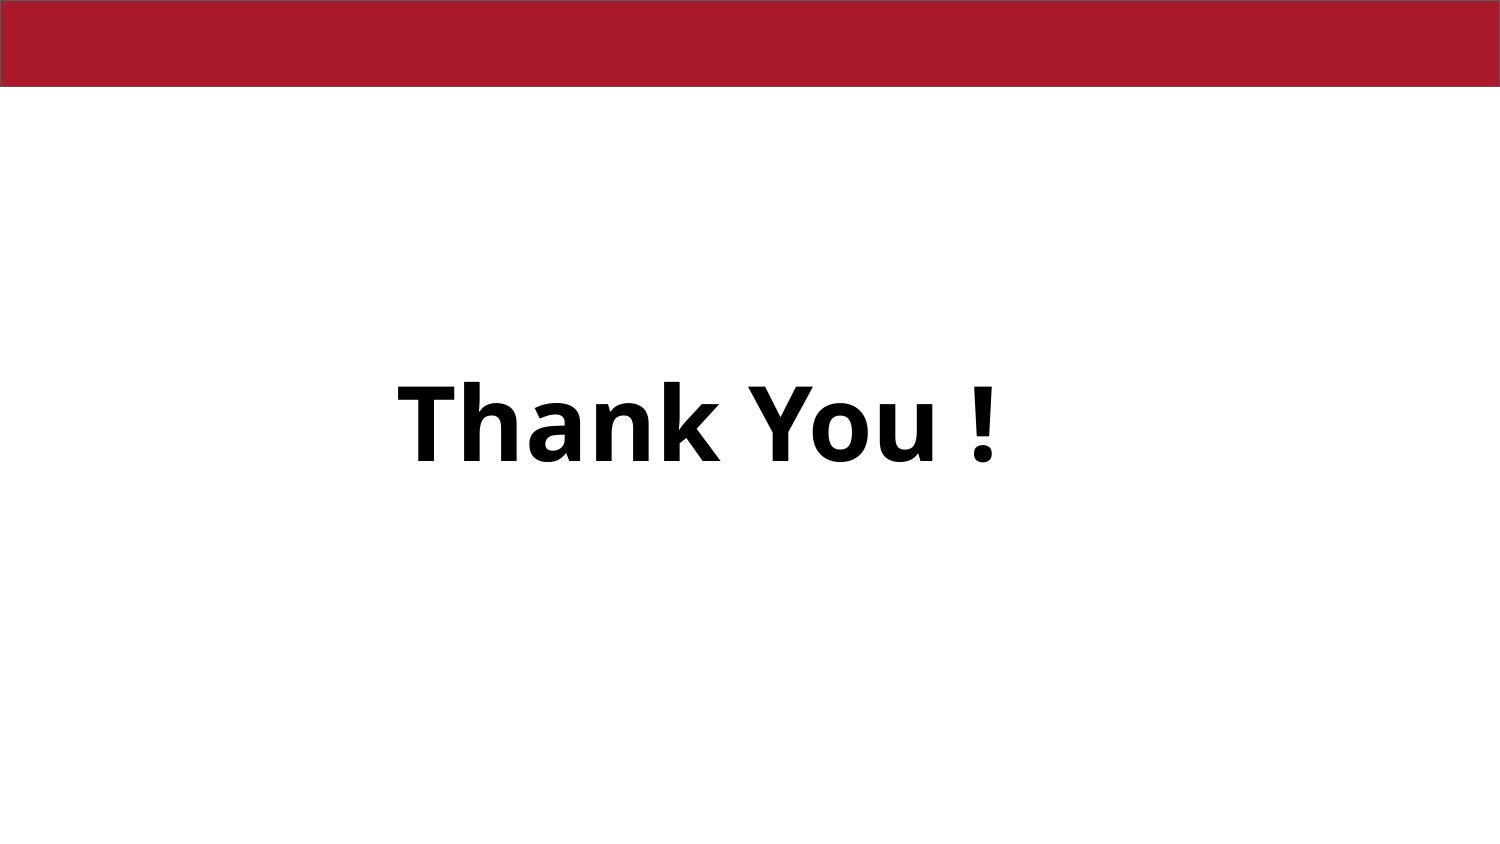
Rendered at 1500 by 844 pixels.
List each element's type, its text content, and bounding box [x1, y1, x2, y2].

text_box [0, 0, 1500, 87]
text_box Thank You ! [381, 314, 1488, 498]
